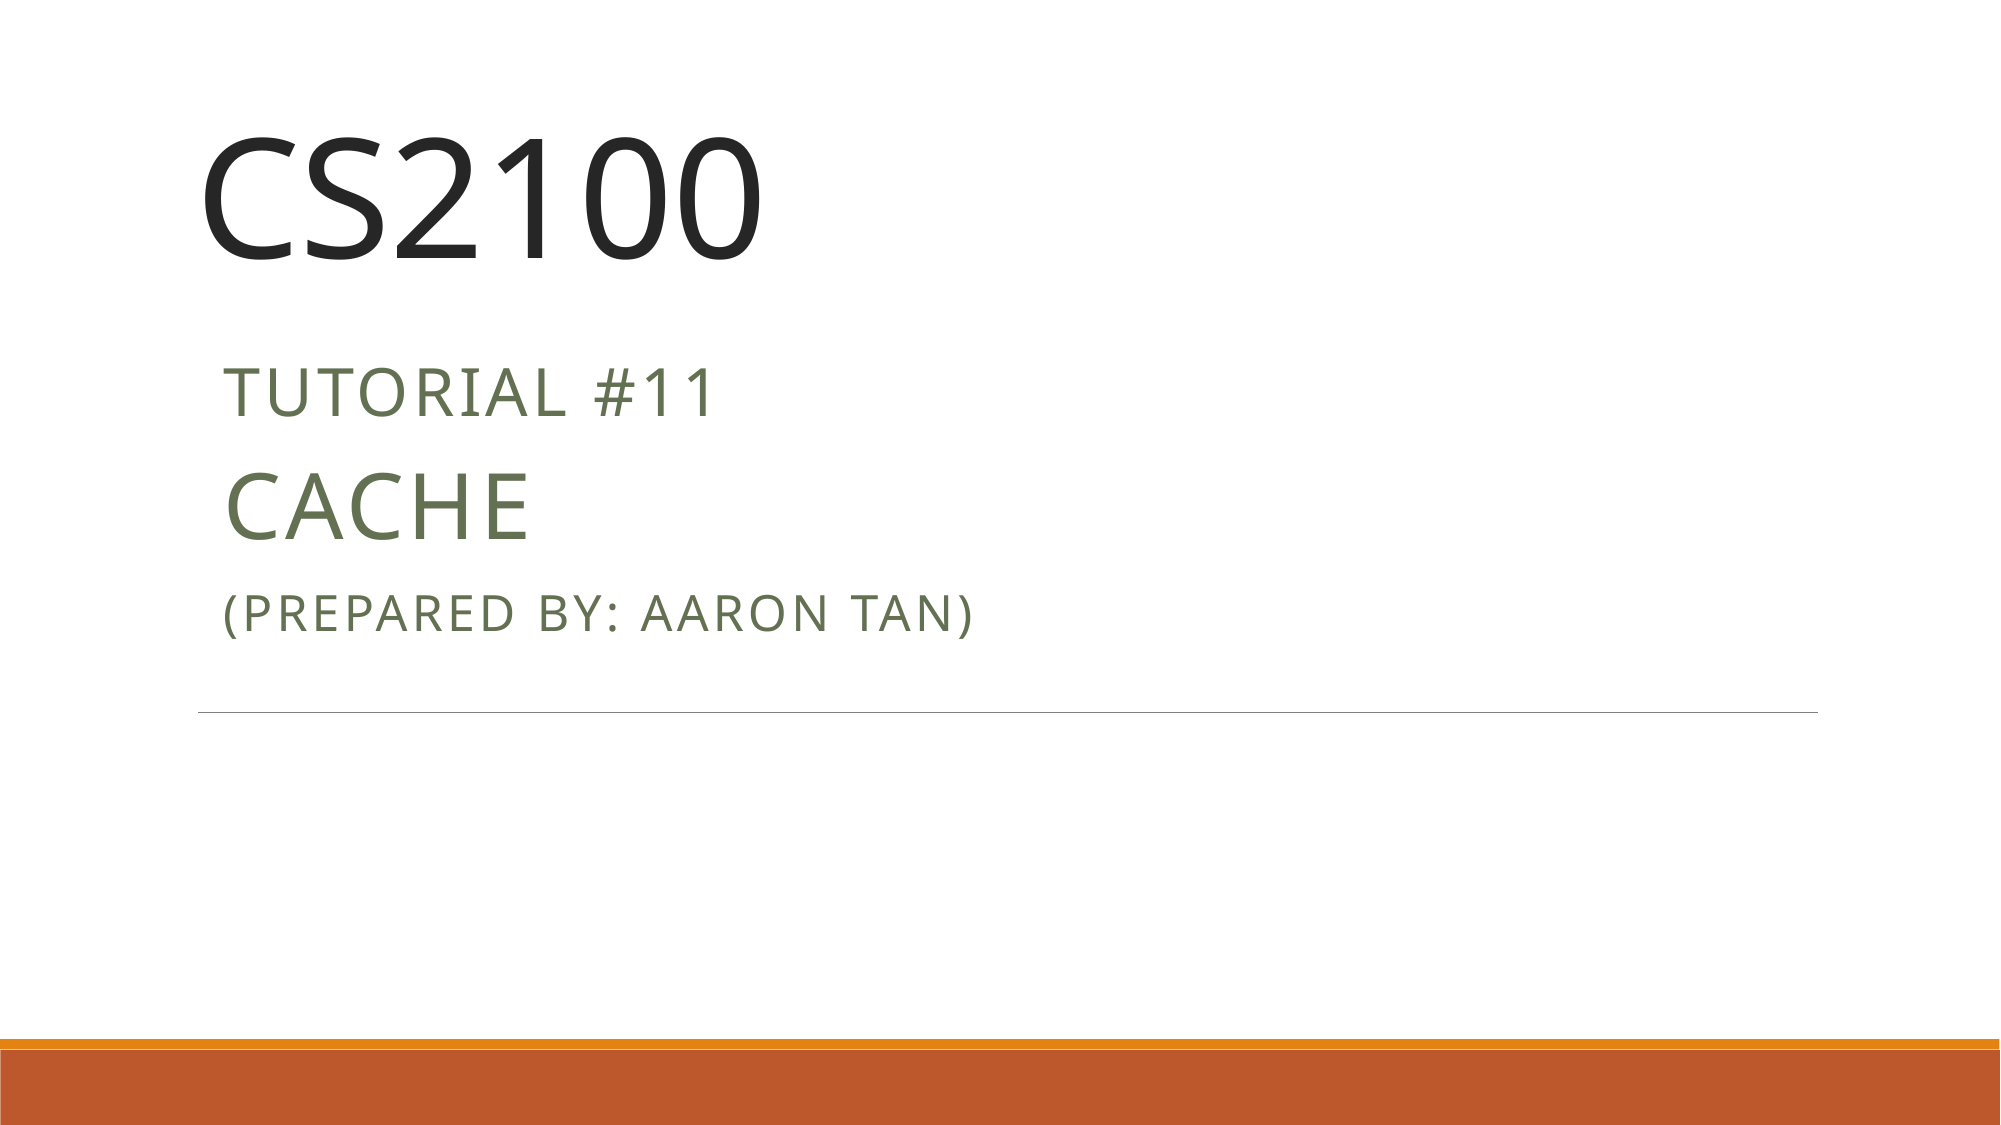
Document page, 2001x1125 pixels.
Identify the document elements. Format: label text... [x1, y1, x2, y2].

title CS2100 [180, 124, 1830, 400]
subtitle Tutorial #11 Cache (Prepared by: Aaron Tan) [208, 351, 1666, 713]
